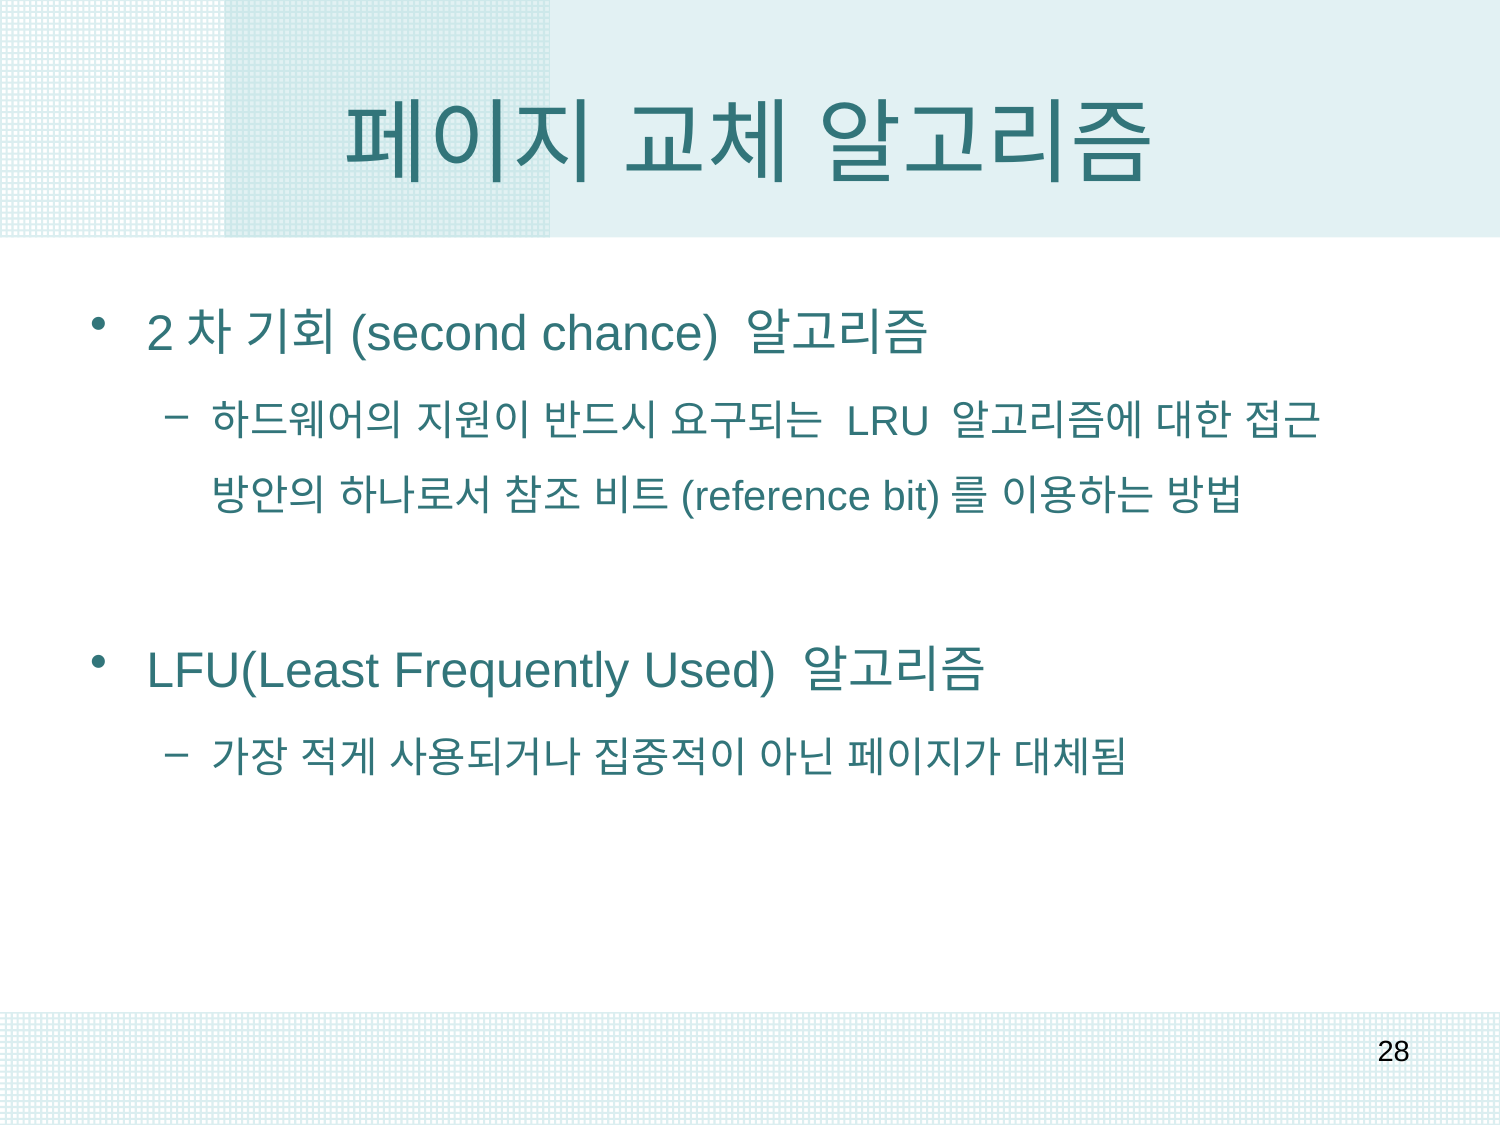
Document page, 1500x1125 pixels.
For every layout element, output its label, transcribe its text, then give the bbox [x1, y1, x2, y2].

title 페이지 교체 알고리즘 [74, 44, 1426, 233]
list 2차 기회(second chance) 알고리즘 하드웨어의 지원이 반드시 요구되는 LRU 알고리즘에 대한 접근 방안의 하나로서 참조 비트(reference bit)를 이용하는 방법 LFU(Least Frequently Used) 알고리즘 가장 적게 사용되거나 집중적이 아닌 페이지가 대체됨 [74, 262, 1426, 1006]
slide_number 28 [1074, 1024, 1426, 1103]
